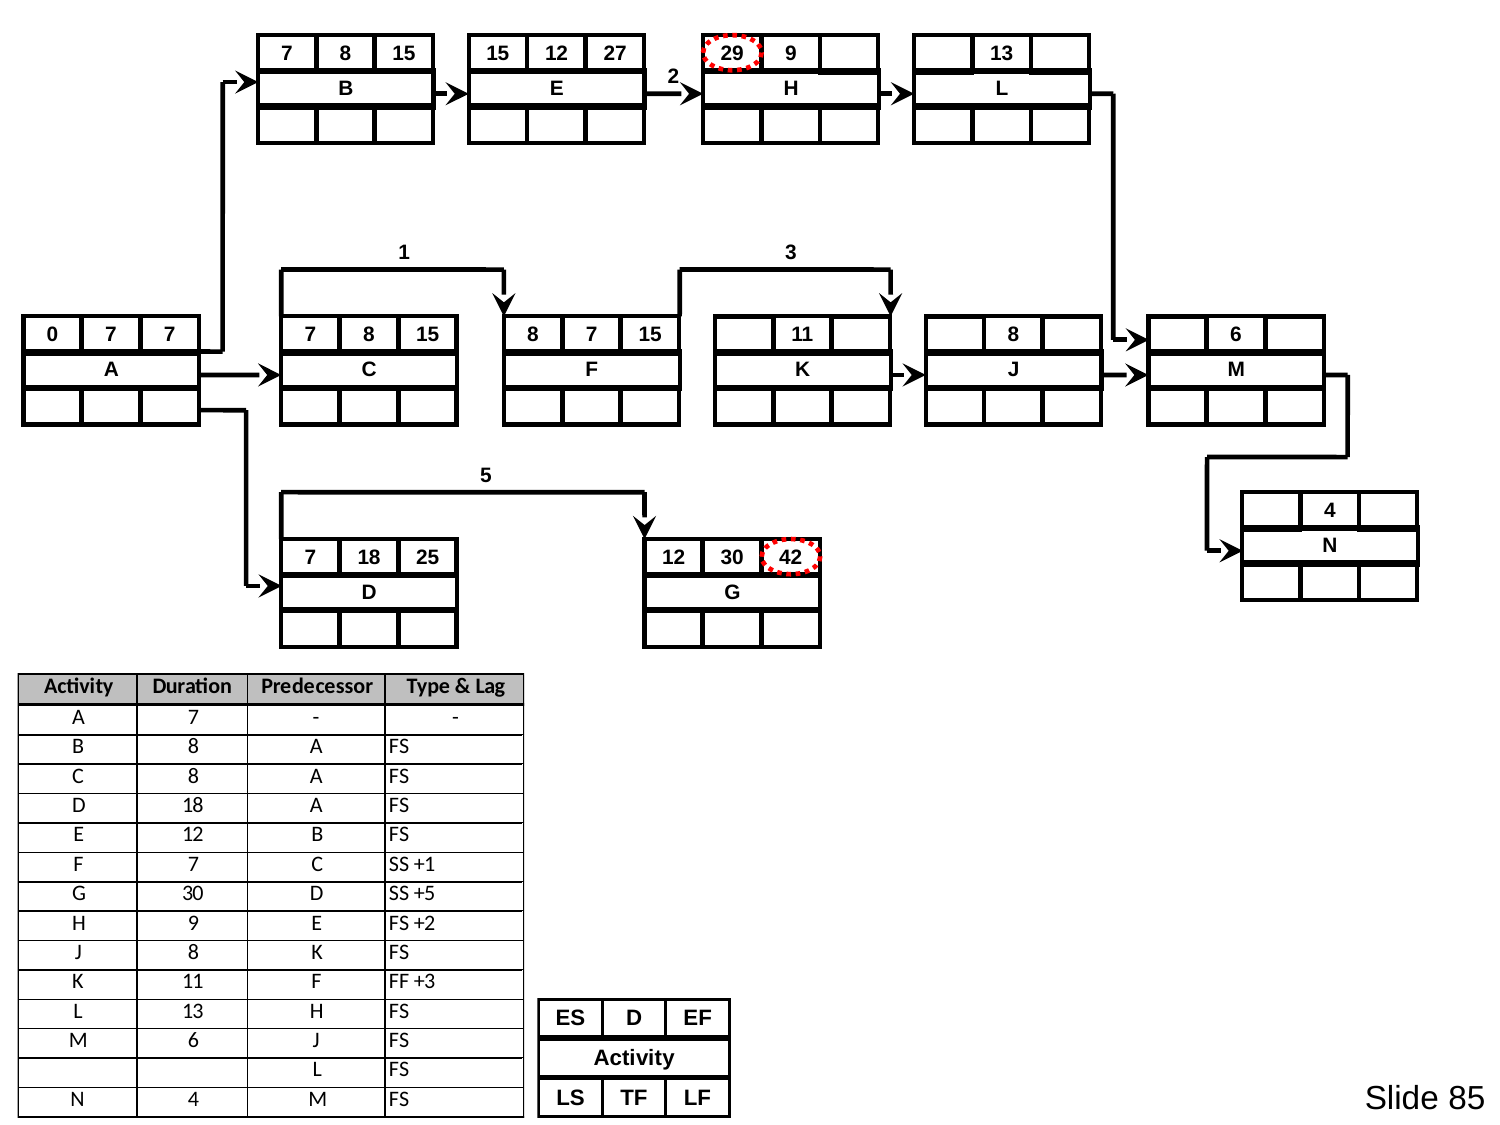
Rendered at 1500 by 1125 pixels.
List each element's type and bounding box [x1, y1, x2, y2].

text_box [493, 234, 891, 425]
text_box [1127, 316, 1348, 552]
text_box [260, 234, 505, 425]
text_box [261, 456, 645, 648]
picture [17, 673, 526, 1120]
text_box [23, 82, 262, 587]
picture [537, 998, 733, 1120]
text_box [905, 316, 1130, 425]
text_box [237, 35, 449, 144]
text_box [893, 35, 1130, 341]
text_box [448, 35, 895, 144]
text_box [714, 295, 906, 425]
text_box [634, 518, 821, 648]
text_box [1222, 492, 1418, 601]
